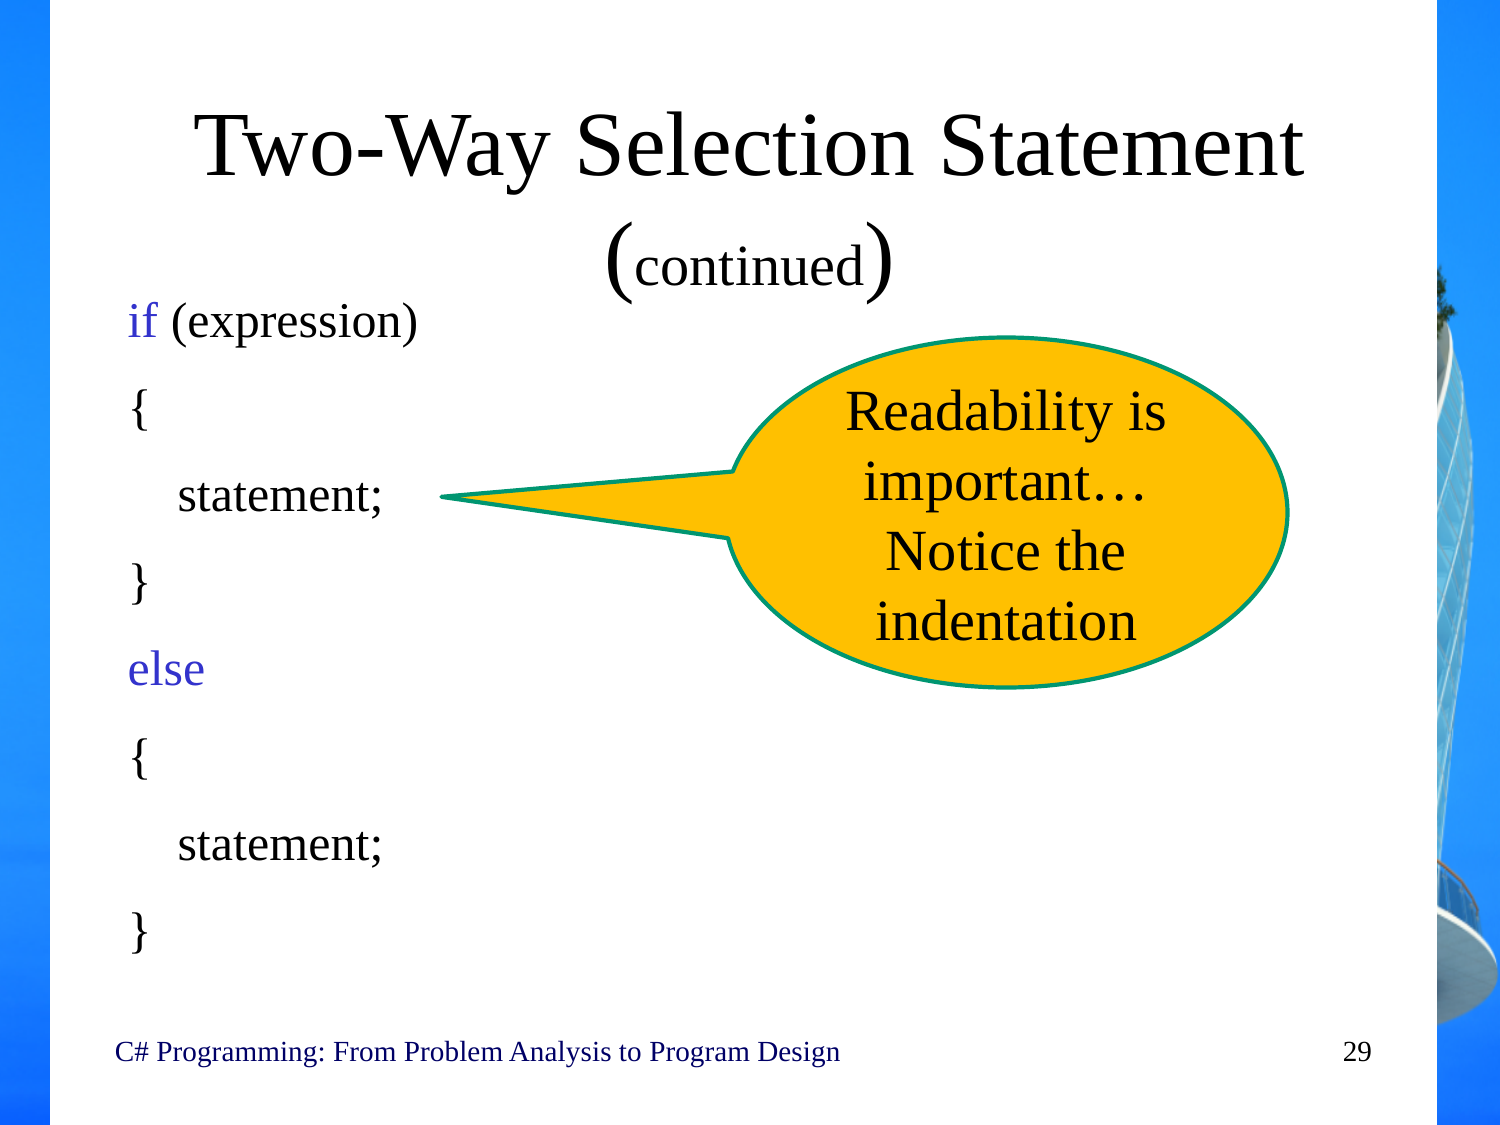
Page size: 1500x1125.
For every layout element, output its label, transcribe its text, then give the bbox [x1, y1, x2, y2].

list if (expression) { statement; } else { statement; } [112, 287, 700, 1000]
title Two-Way Selection Statement (continued) [112, 99, 1388, 288]
picture [0, 0, 50, 1125]
slide_number 29 [1074, 1024, 1388, 1101]
picture [1437, 0, 1500, 1125]
text_box Readability is important… Notice the indentation [439, 335, 1290, 690]
footer C# Programming: From Problem Analysis to Program Design [99, 1024, 988, 1101]
